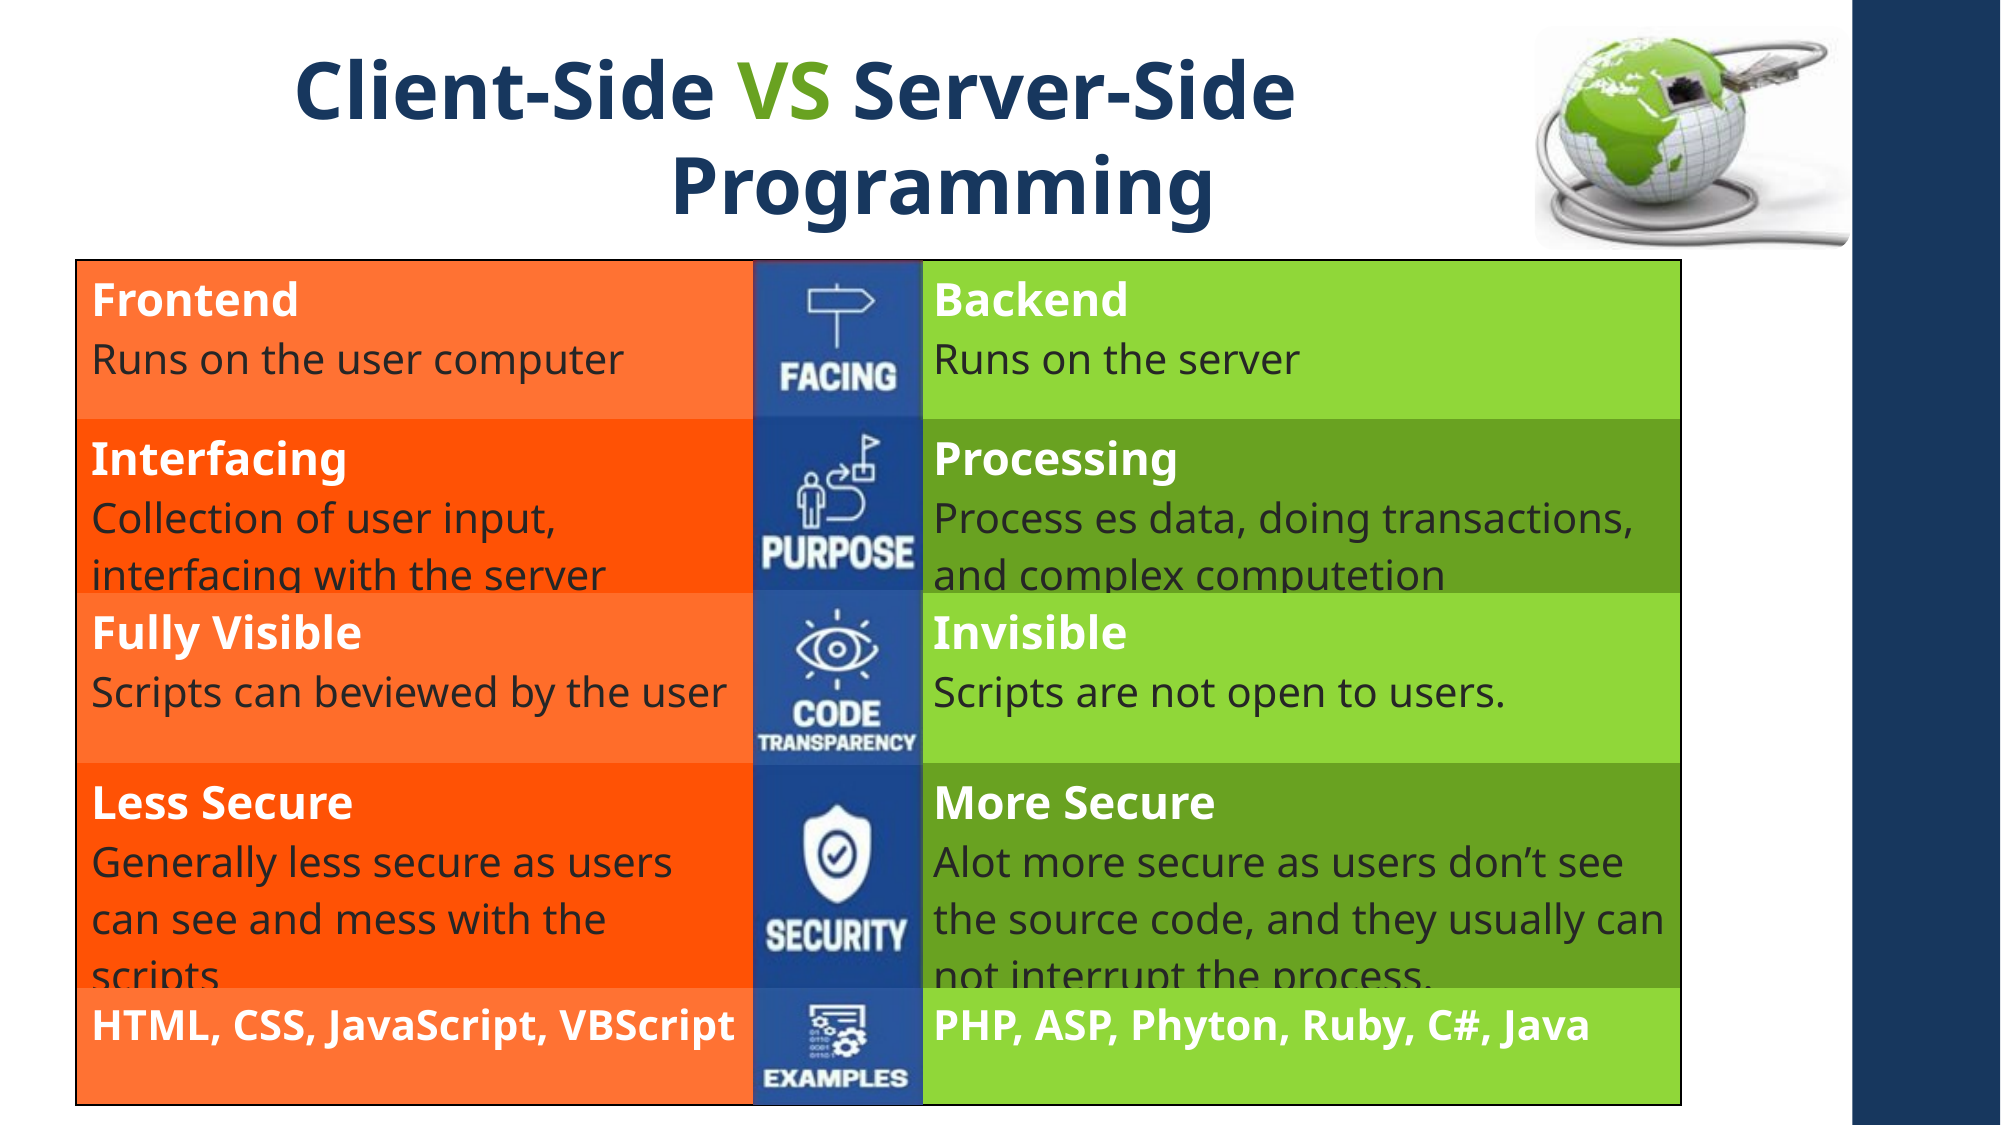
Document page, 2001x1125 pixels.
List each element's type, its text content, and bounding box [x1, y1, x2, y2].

table_cell PHP, ASP, Phyton, Ruby, C#, Java [930, 988, 1680, 1104]
table_cell Processing Process es data, doing transactions, and complex computetion [930, 419, 1680, 593]
picture [1534, 25, 1851, 250]
table_cell Interfacing Collection of user input, interfacing with the server [77, 419, 746, 593]
table_cell Less Secure Generally less secure as users can see and mess with the scripts [77, 763, 746, 988]
table_cell More Secure Alot more secure as users don’t see the source code, and they usually can not interrupt the process. [930, 763, 1680, 988]
table_header Backend Runs on the server [929, 261, 1680, 419]
text_box Client-Side VS Server-Side Programming [279, 32, 1527, 238]
table_header Frontend Runs on the user computer [77, 261, 747, 419]
picture [753, 259, 923, 1105]
table_cell Invisible Scripts are not open to users. [930, 593, 1680, 763]
table_cell Fully Visible Scripts can beviewed by the user [77, 593, 746, 763]
table_cell HTML, CSS, JavaScript, VBScript [77, 988, 746, 1104]
